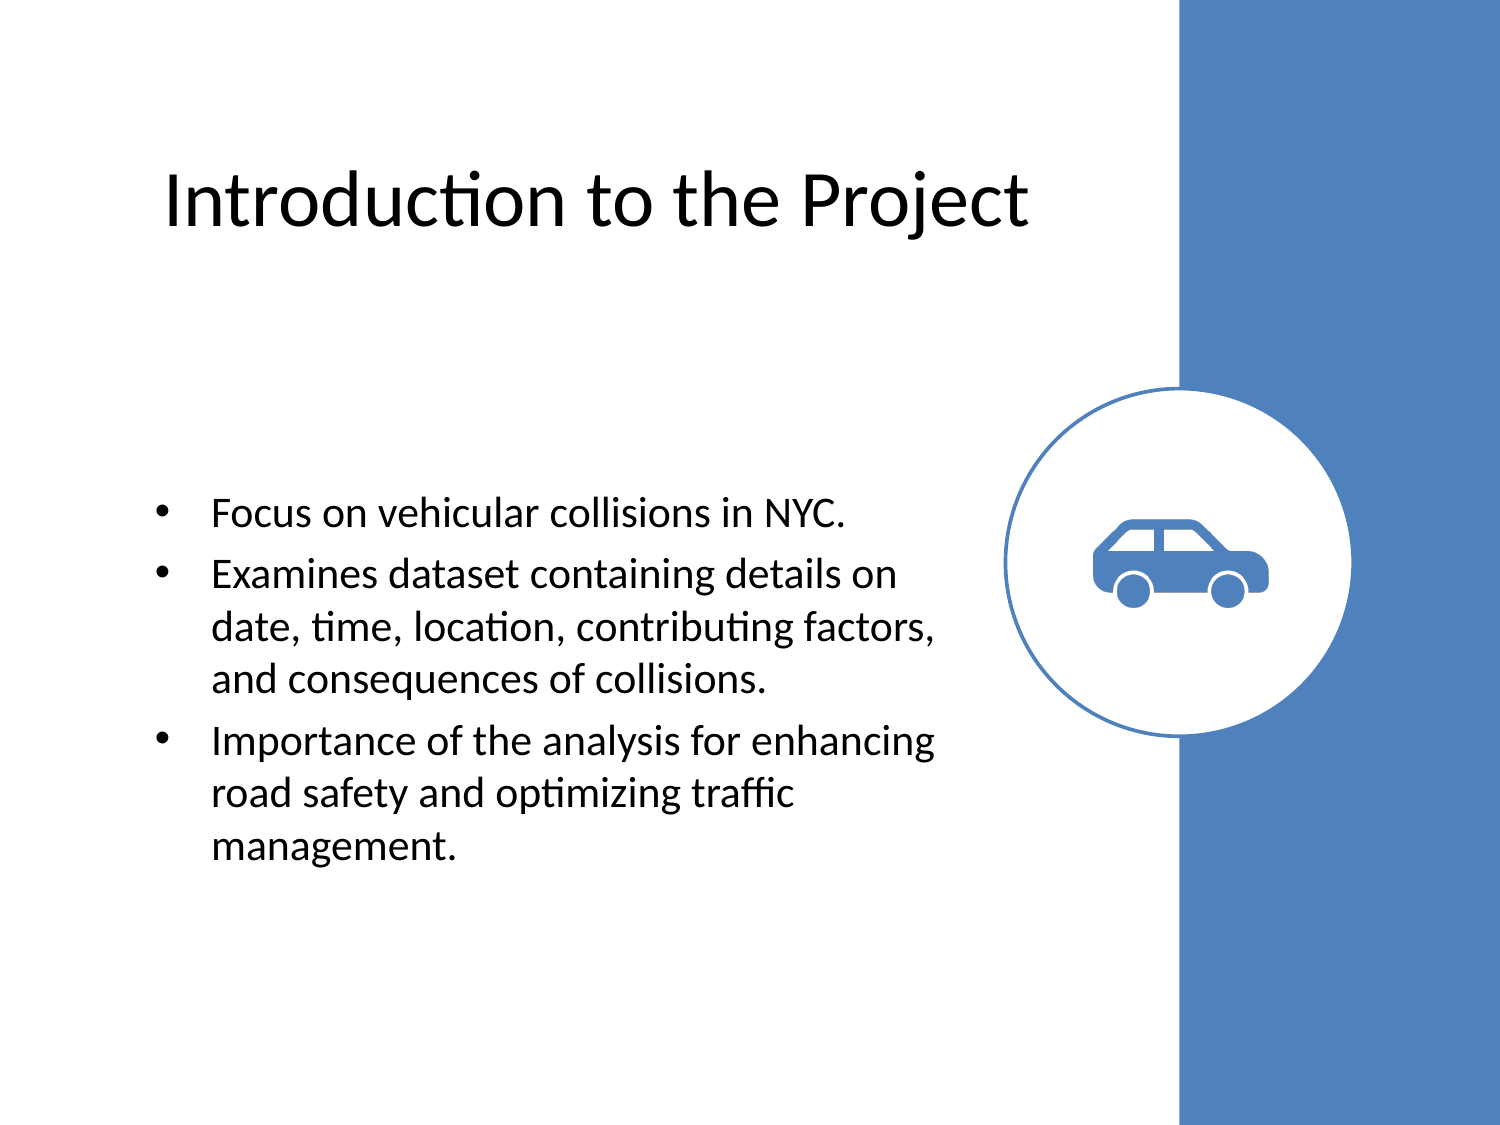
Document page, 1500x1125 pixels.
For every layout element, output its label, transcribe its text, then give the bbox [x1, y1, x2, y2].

title Introduction to the Project [137, 112, 1058, 276]
text_box [1003, 386, 1356, 739]
picture [1086, 469, 1275, 658]
list Focus on vehicular collisions in NYC. Examines dataset containing details on date, time, location, contributing factors, and consequences of collisions. Importance of the analysis for enhancing road safety and optimizing traffic management. [139, 365, 966, 987]
text_box [1177, 0, 1500, 1125]
